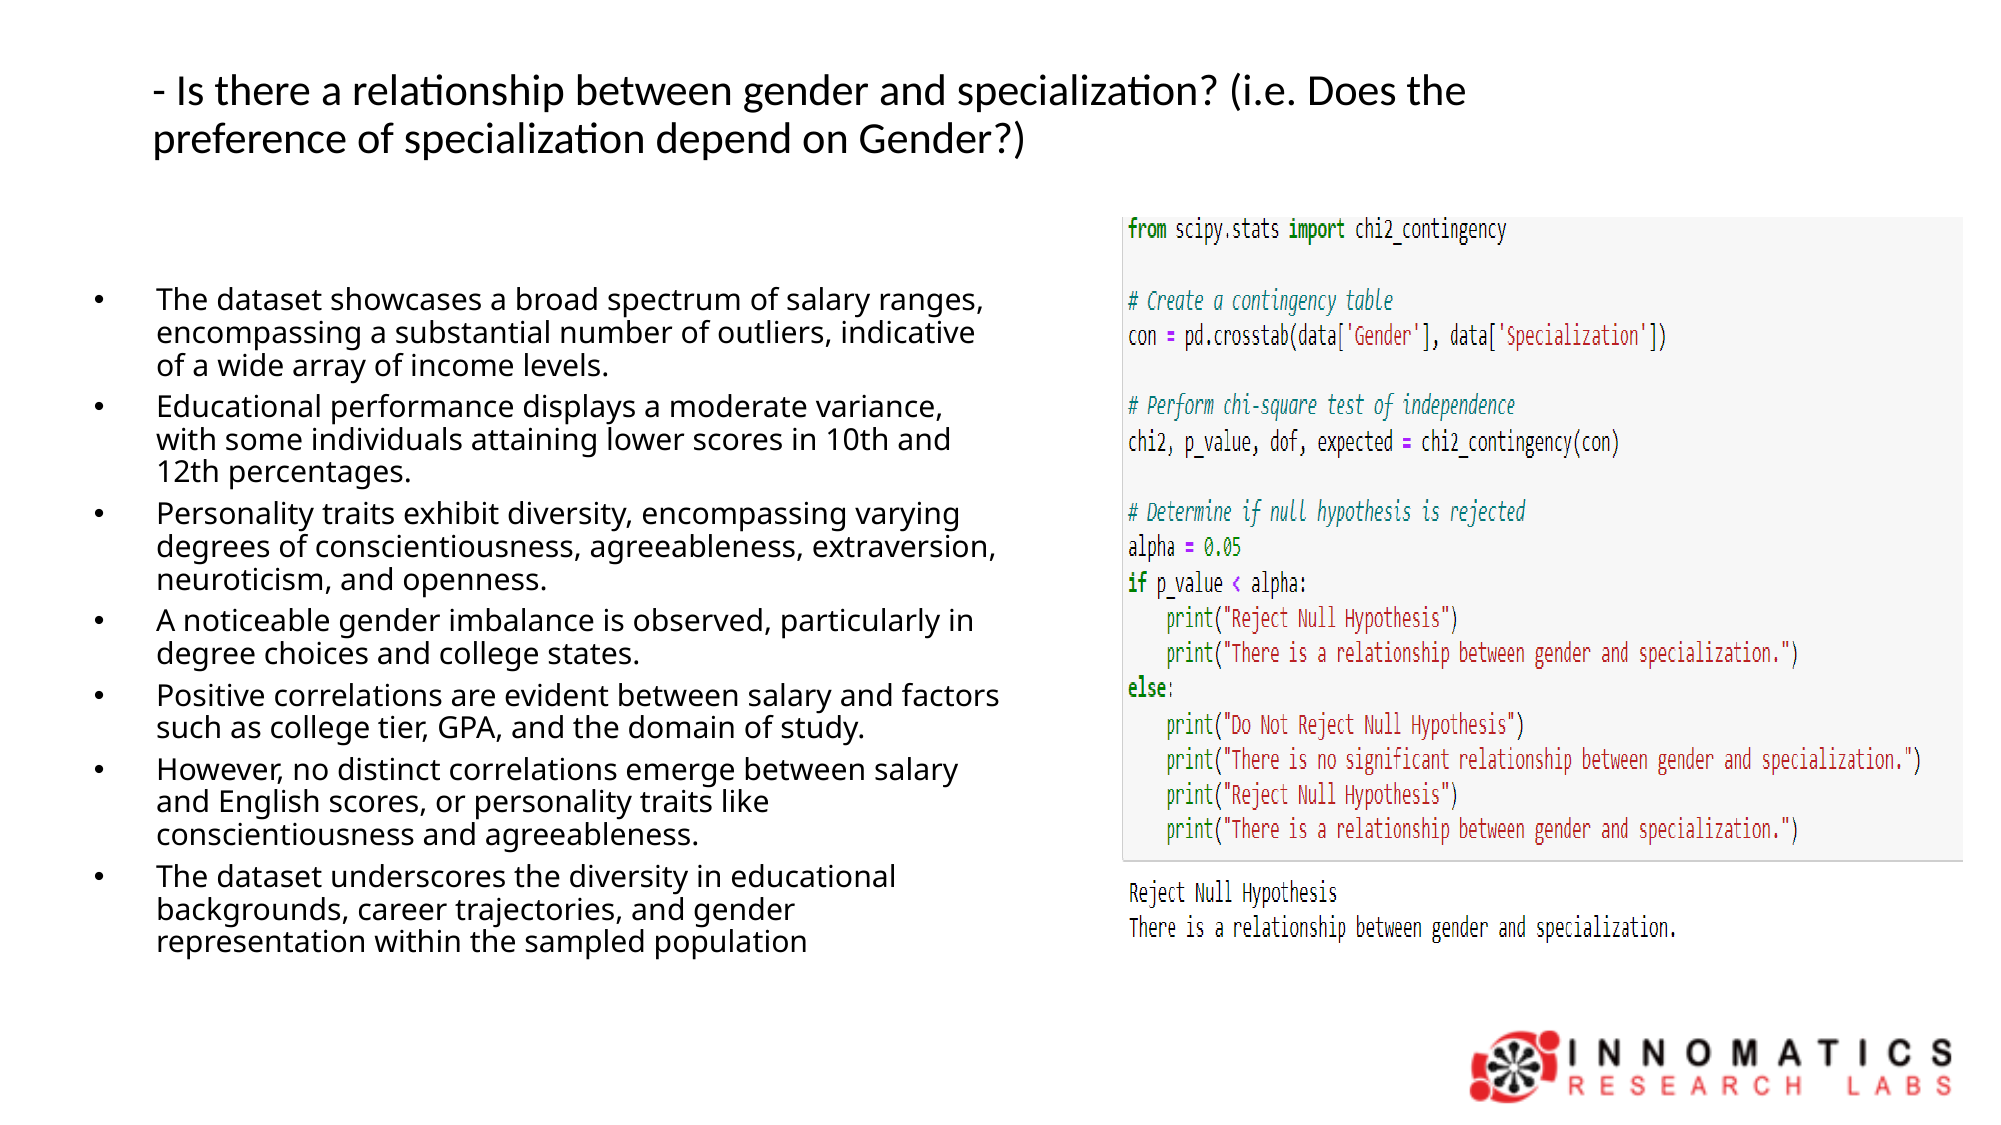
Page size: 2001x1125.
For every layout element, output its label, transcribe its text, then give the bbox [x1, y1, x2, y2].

picture [1114, 216, 1964, 952]
list The dataset showcases a broad spectrum of salary ranges, encompassing a substantial number of outliers, indicative of a wide array of income levels. Educational performance displays a moderate variance, with some individuals attaining lower scores in 10th and 12th percentages. Personality traits exhibit diversity, encompassing varying degrees of conscientiousness, agreeableness, extraversion, neuroticism, and openness. A noticeable gender imbalance is observed, particularly in degree choices and college states. Positive correlations are evident between salary and factors such as college tier, GPA, and the domain of study. However, no distinct correlations emerge between salary and English scores, or personality traits like conscientiousness and agreeableness. The dataset underscores the diversity in educational backgrounds, career trajectories, and gender representation within the sampled population [58, 277, 1023, 992]
picture [1445, 1014, 1975, 1125]
title - Is there a relationship between gender and specialization? (i.e. Does the preference of specialization depend on Gender?) [137, 59, 1579, 278]
